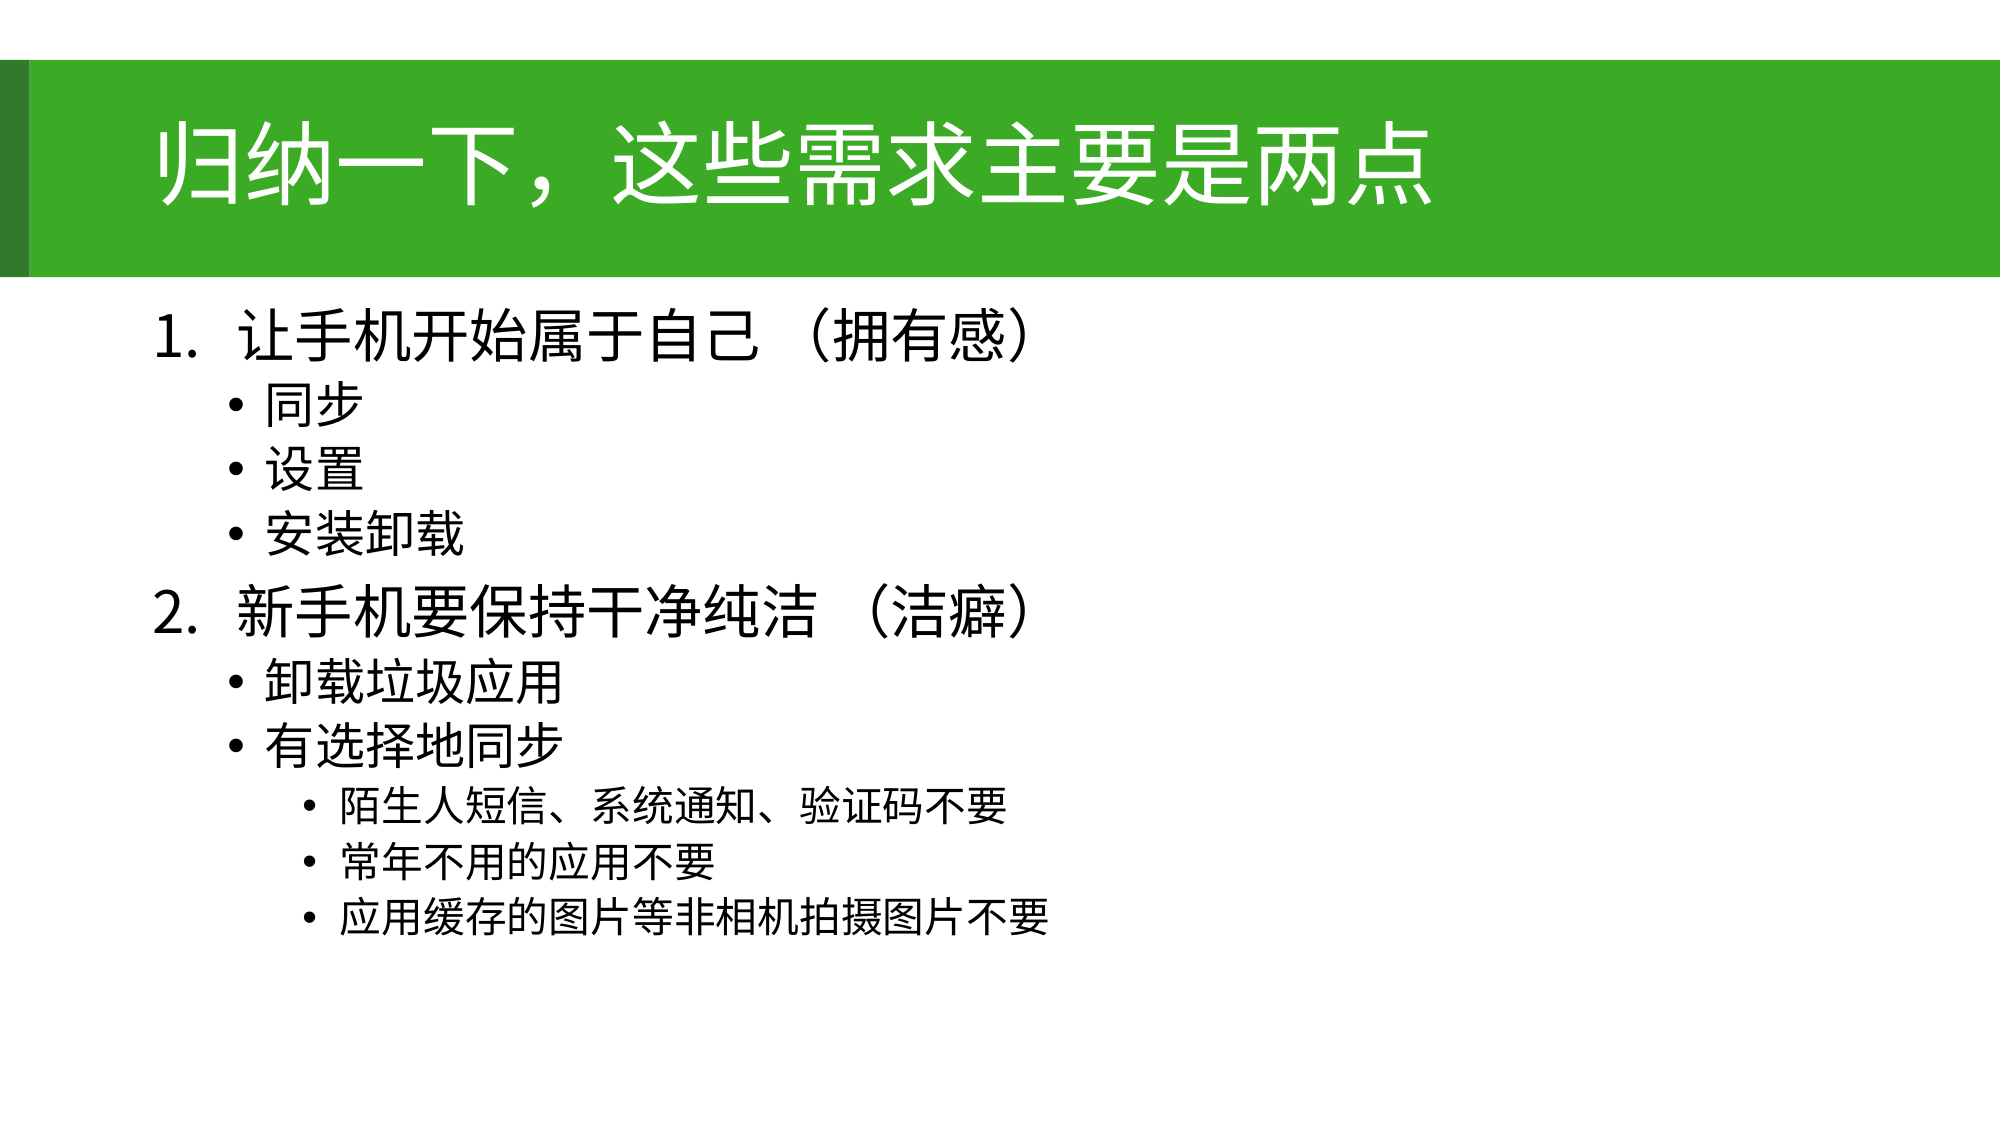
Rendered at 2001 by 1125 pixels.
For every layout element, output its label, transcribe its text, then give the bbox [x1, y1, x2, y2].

title 归纳一下，这些需求主要是两点 [137, 59, 1863, 278]
list 让手机开始属于自己 （拥有感） 同步 设置 安装卸载 新手机要保持干净纯洁 （洁癖） 卸载垃圾应用 有选择地同步 陌生人短信、系统通知、验证码不要 常年不用的应用不要 应用缓存的图片等非相机拍摄图片不要 [137, 299, 1863, 1014]
